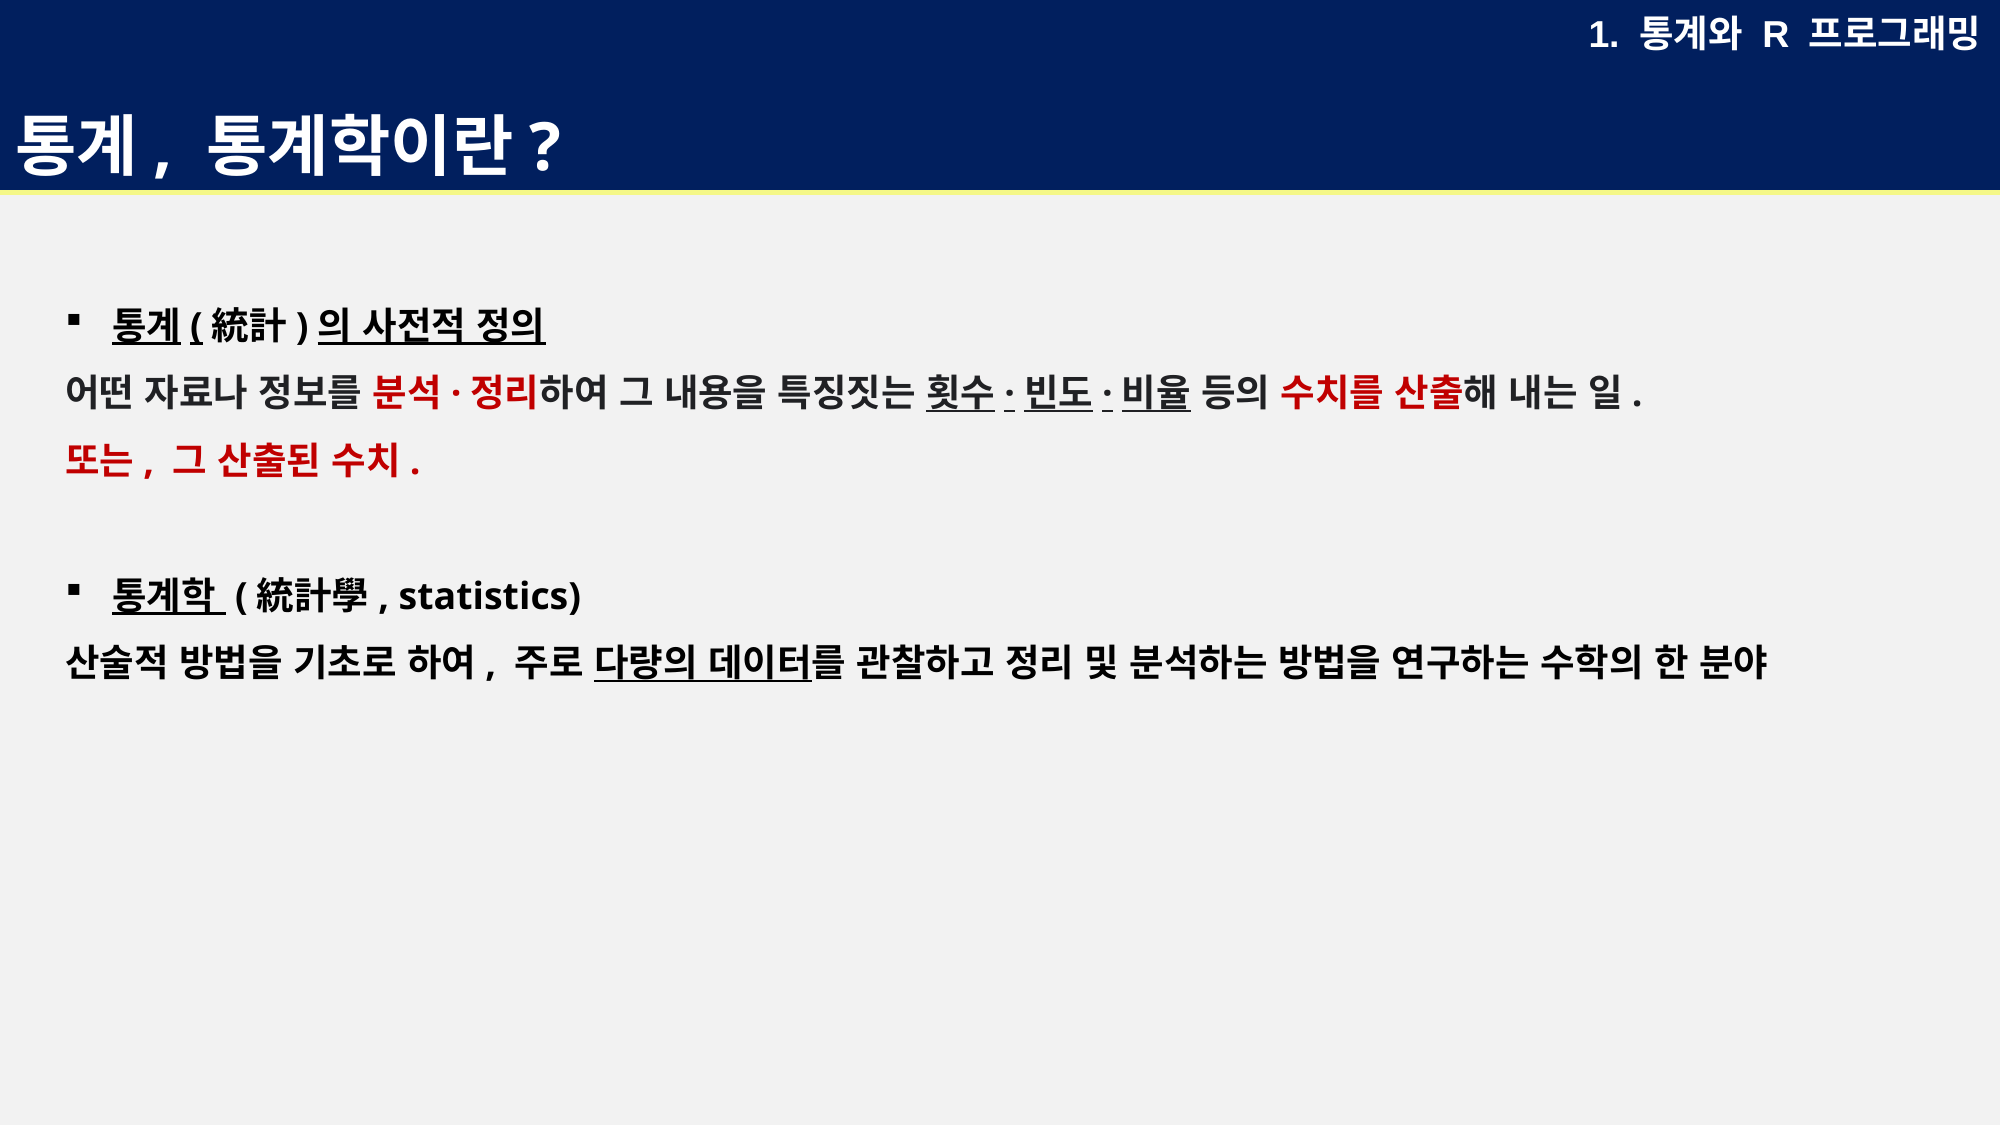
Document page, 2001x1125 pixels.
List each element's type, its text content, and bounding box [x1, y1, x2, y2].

text_box 1. 통계와 R 프로그래밍 [1573, 3, 1997, 63]
title 통계, 통계학이란? [0, 0, 2000, 190]
text_box 통계(統計)의 사전적 정의 어떤 자료나 정보를 분석·정리하여 그 내용을 특징짓는 횟수·빈도·비율 등의 수치를 산출해 내는 일. 또는, 그 산출된 수치. 통계학 (統計學, statistics) 산술적 방법을 기초로 하여, 주로 다량의 데이터를 관찰하고 정리 및 분석하는 방법을 연구하는 수학의 한 분야 [50, 271, 1909, 692]
